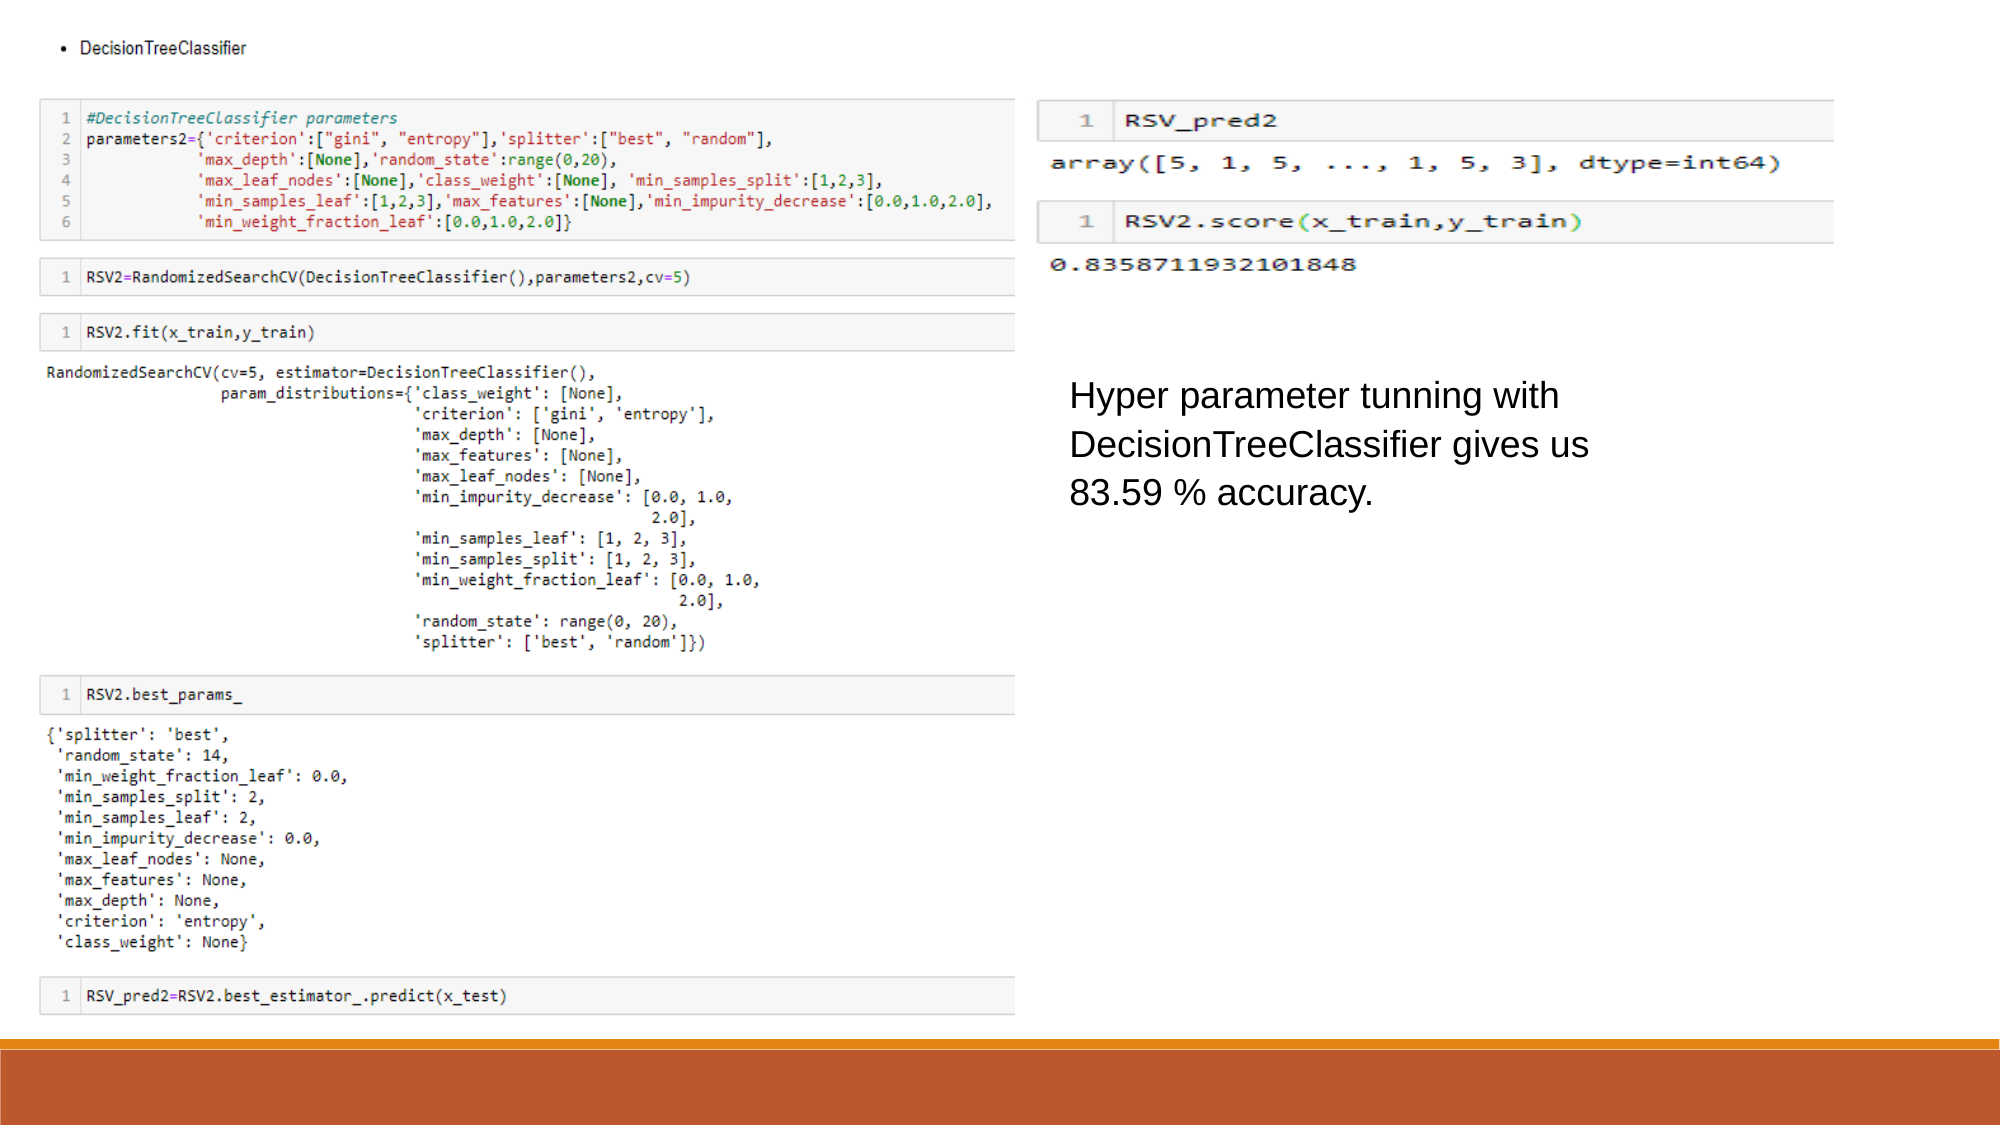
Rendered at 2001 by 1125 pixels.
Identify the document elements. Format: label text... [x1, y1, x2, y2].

picture [1027, 97, 1834, 283]
text_box Hyper parameter tunning with DecisionTreeClassifier gives us 83.59 % accuracy. [1054, 360, 1661, 521]
picture [36, 20, 1016, 1019]
